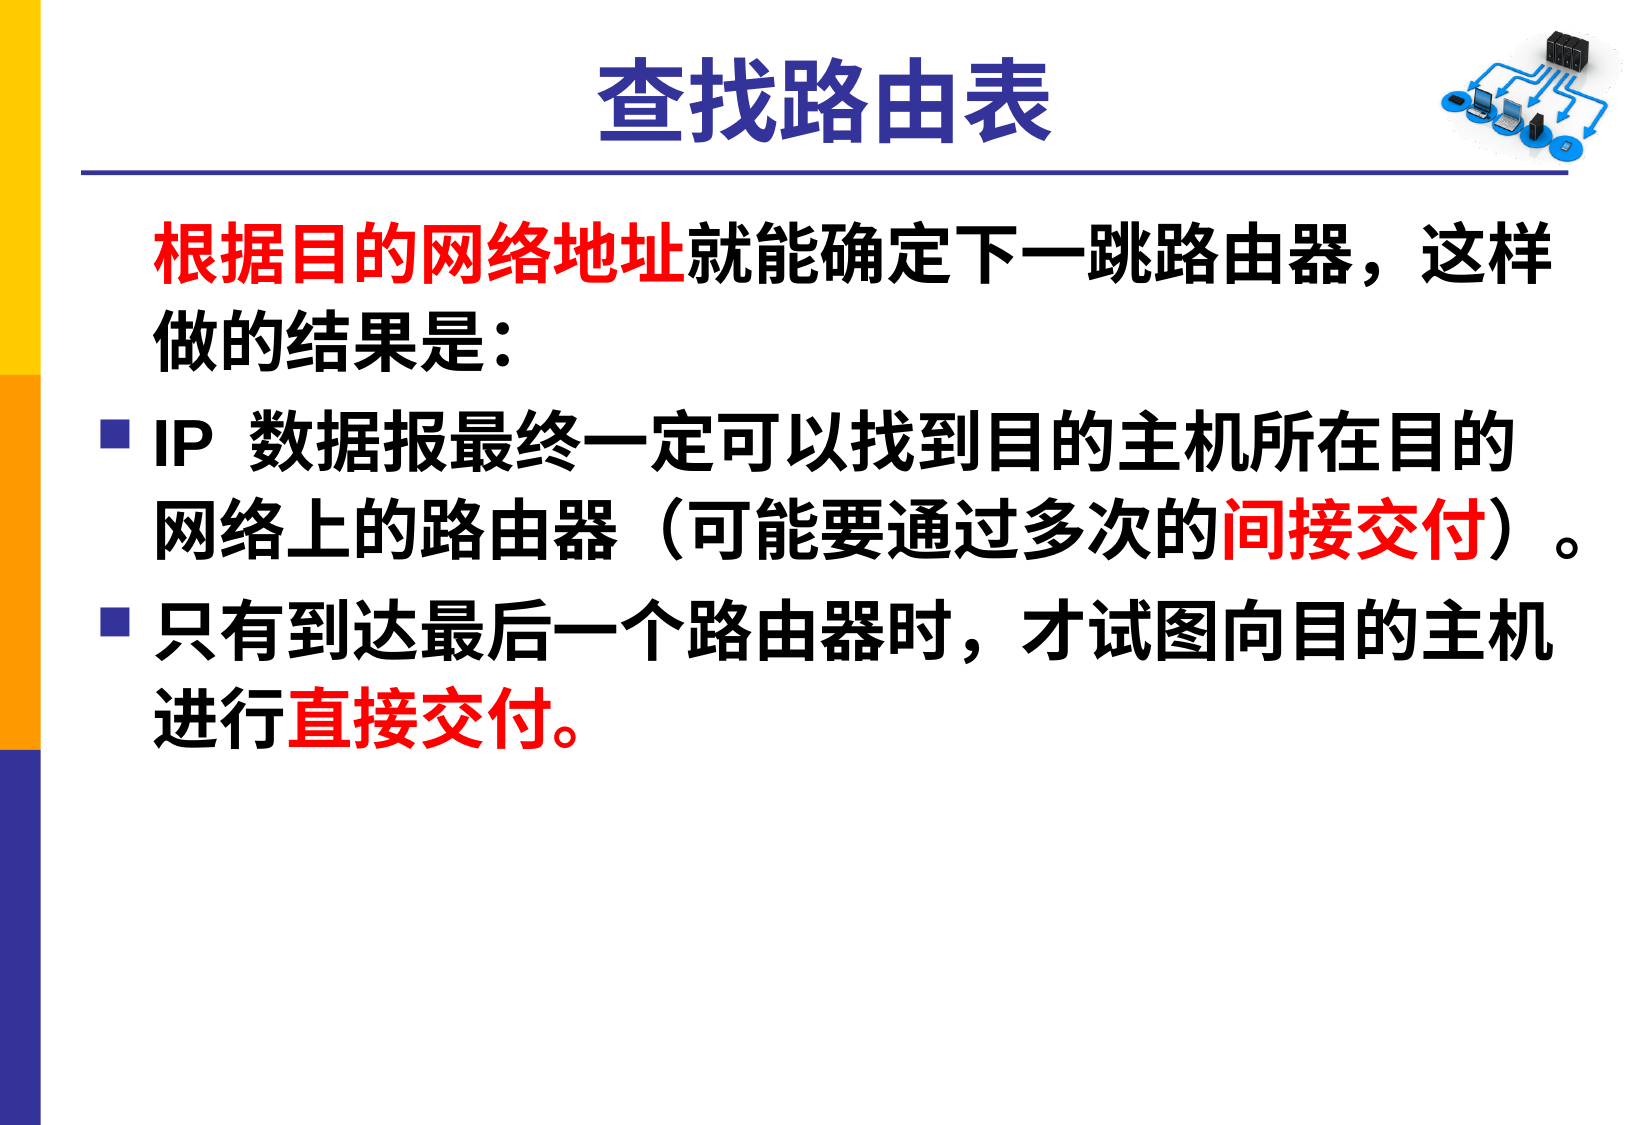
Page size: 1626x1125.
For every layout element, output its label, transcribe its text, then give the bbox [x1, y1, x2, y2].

title 查找路由表 [81, 30, 1569, 161]
picture [1438, 30, 1624, 165]
list 根据目的网络地址就能确定下一跳路由器，这样做的结果是： IP 数据报最终一定可以找到目的主机所在目的网络上的路由器（可能要通过多次的间接交付）。 只有到达最后一个路由器时，才试图向目的主机进行直接交付。 [81, 196, 1593, 1006]
